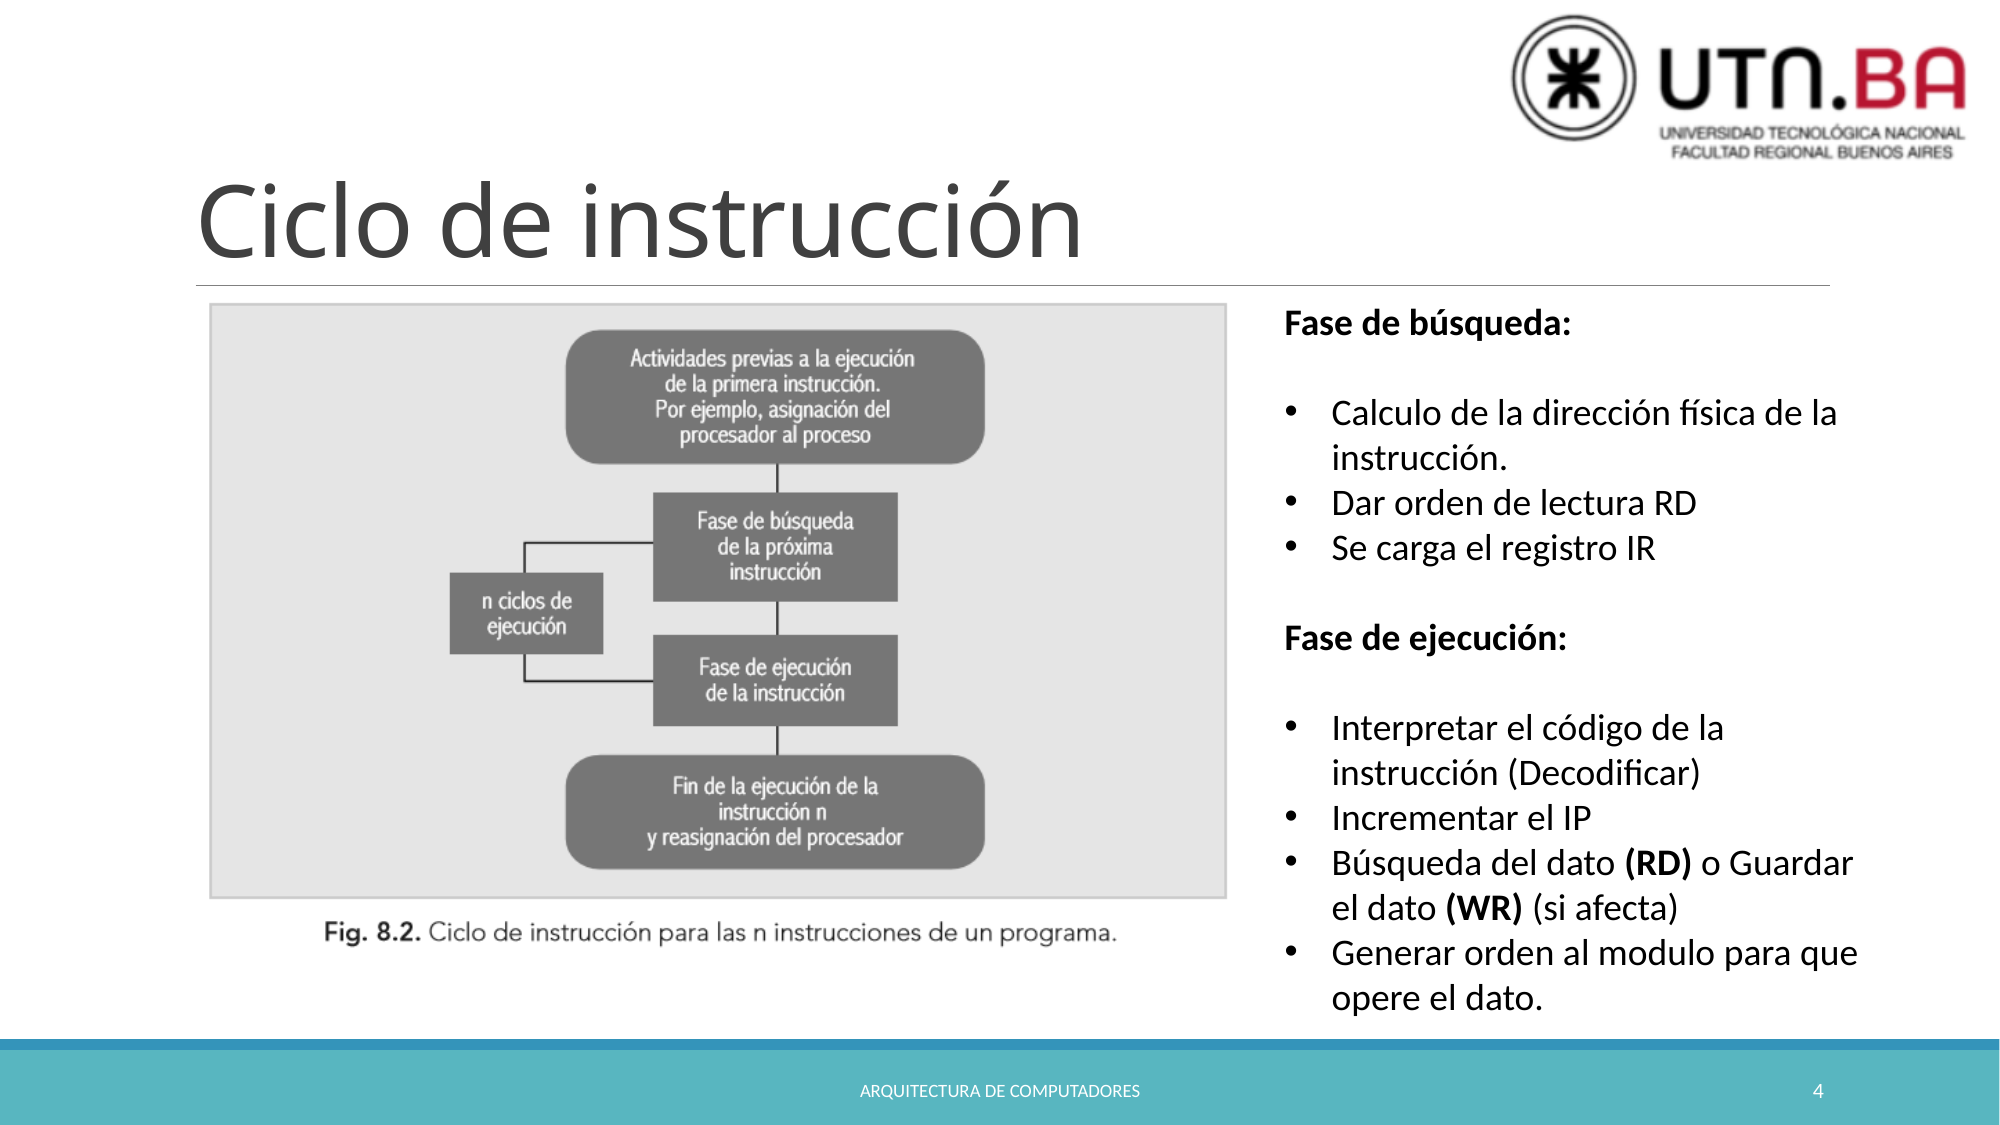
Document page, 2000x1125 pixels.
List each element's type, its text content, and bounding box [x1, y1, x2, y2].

slide_number 4 [1623, 1059, 1839, 1120]
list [179, 288, 1259, 949]
footer Arquitectura de Computadores [604, 1059, 1396, 1120]
picture [1493, 8, 2000, 181]
text_box Fase de búsqueda: Calculo de la dirección física de la instrucción. Dar orden de lectura RD Se carga el registro IR Fase de ejecución: Interpretar el código de la instrucción (Decodificar) Incrementar el IP Búsqueda del dato (RD) o Guardar el dato (WR) (si afecta) Generar orden al modulo para que opere el dato. [1269, 290, 1874, 1026]
title Ciclo de instrucción [179, 47, 1830, 285]
